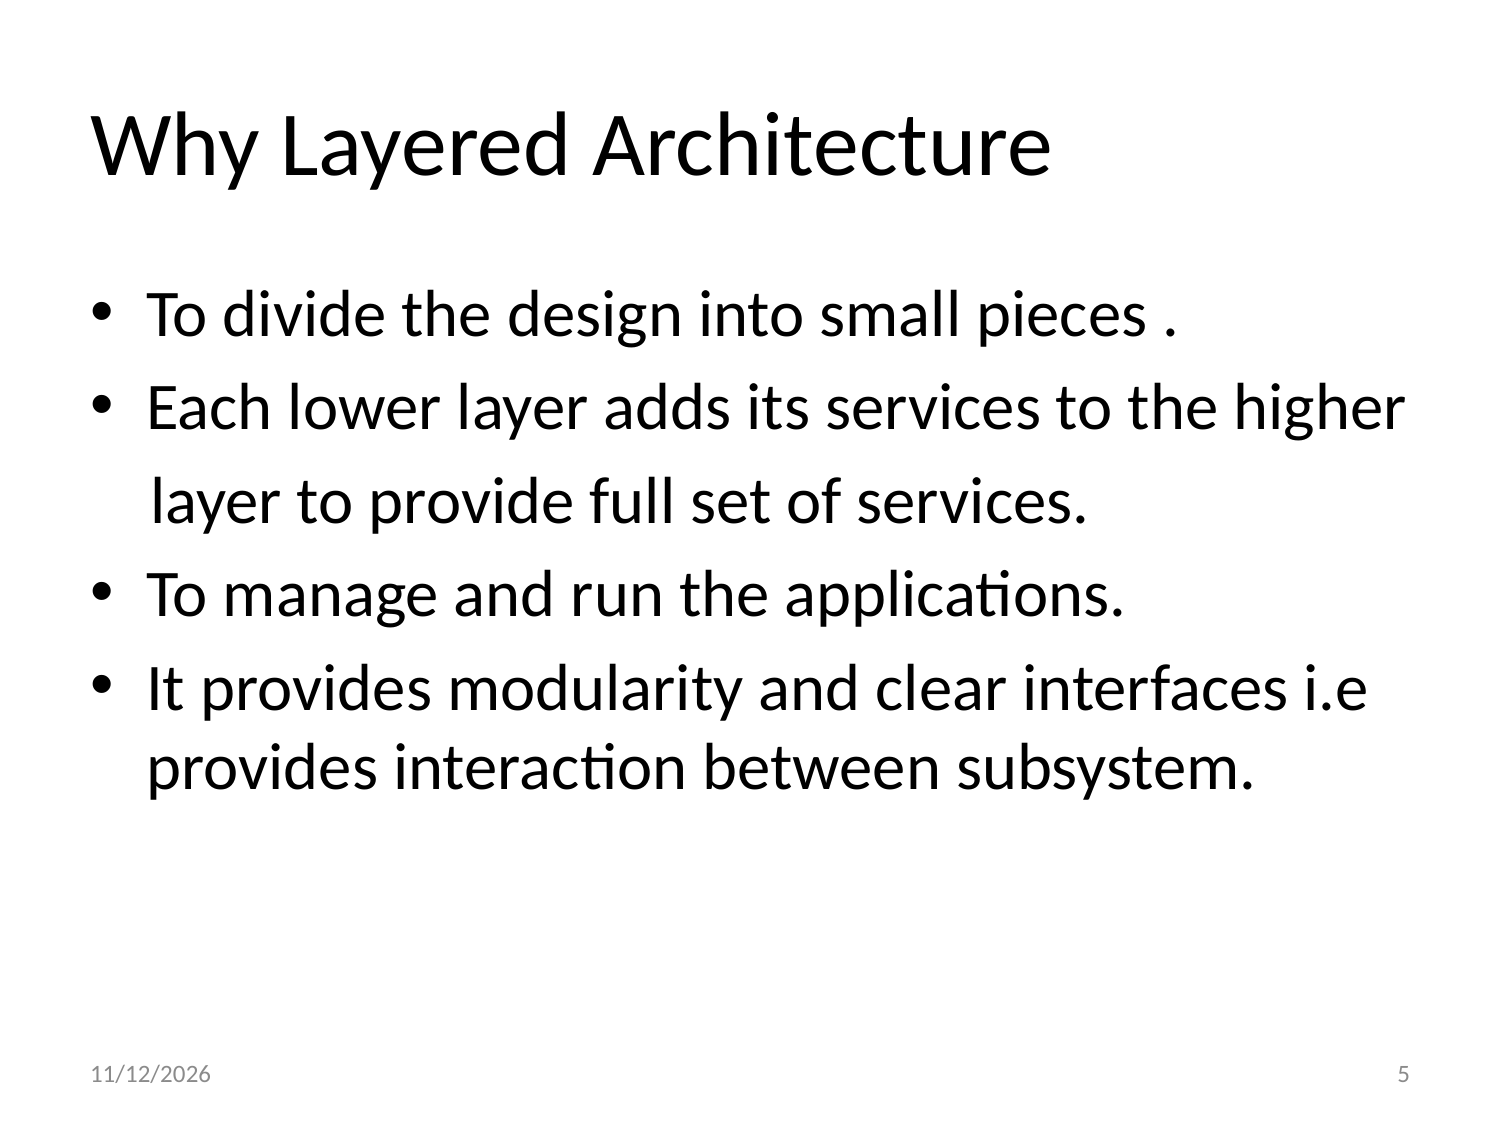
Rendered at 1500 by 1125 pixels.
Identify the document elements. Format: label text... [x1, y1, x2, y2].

title Why Layered Architecture [75, 45, 1425, 233]
list To divide the design into small pieces . Each lower layer adds its services to the higher layer to provide full set of services. To manage and run the applications. It provides modularity and clear interfaces i.e provides interaction between subsystem. [75, 262, 1425, 1005]
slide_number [75, 1042, 425, 1103]
slide_number 5 [1074, 1042, 1425, 1103]
